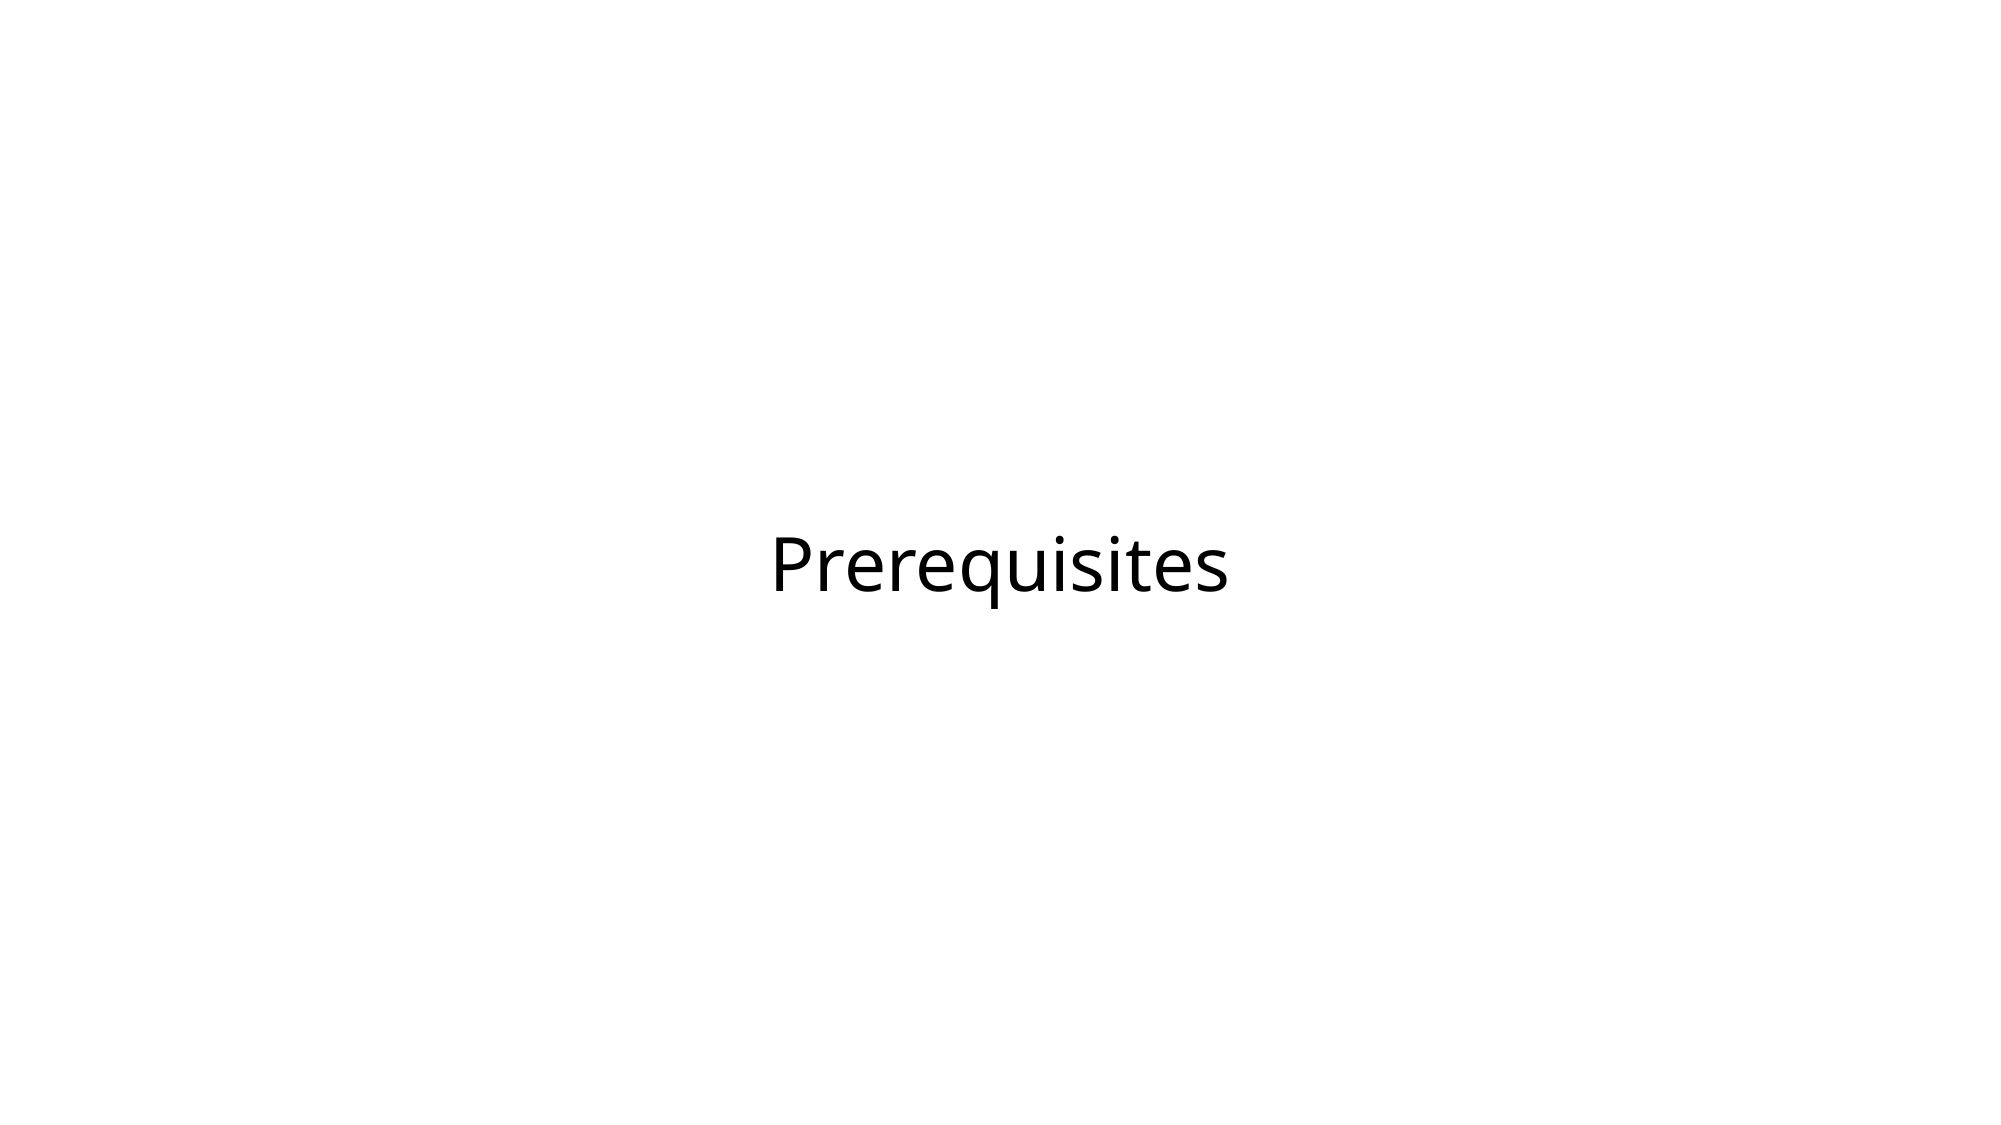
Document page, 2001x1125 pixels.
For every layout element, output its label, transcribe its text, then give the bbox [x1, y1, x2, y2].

text_box Prerequisites [754, 509, 1246, 615]
